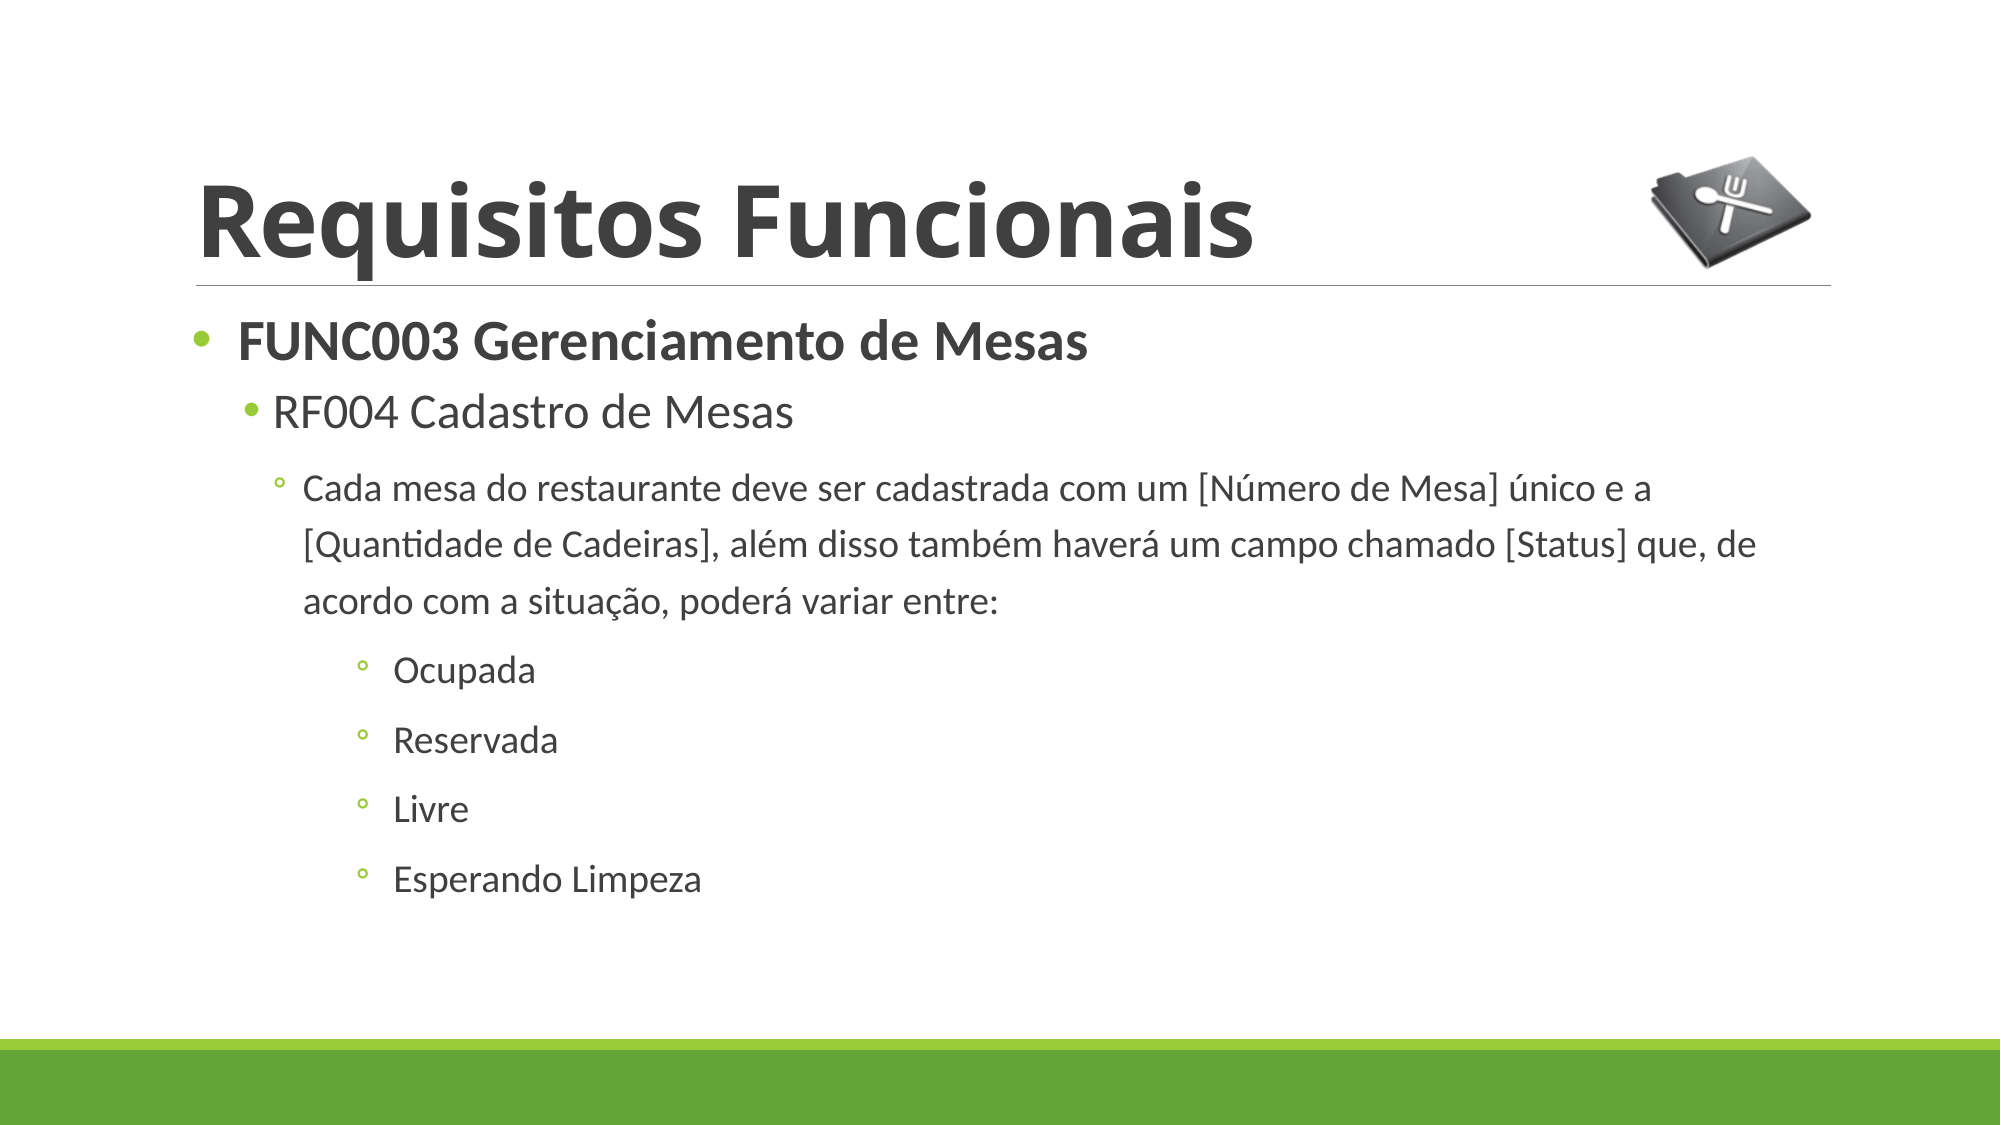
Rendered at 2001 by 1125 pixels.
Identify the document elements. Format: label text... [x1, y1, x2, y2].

title Requisitos Funcionais [180, 47, 1830, 285]
list FUNC003 Gerenciamento de Mesas RF004 Cadastro de Mesas Cada mesa do restaurante deve ser cadastrada com um [Número de Mesa] único e a [Quantidade de Cadeiras], além disso também haverá um campo chamado [Status] que, de acordo com a situação, poderá variar entre: Ocupada Reservada Livre Esperando Limpeza [180, 302, 1830, 963]
picture [1648, 129, 1814, 295]
